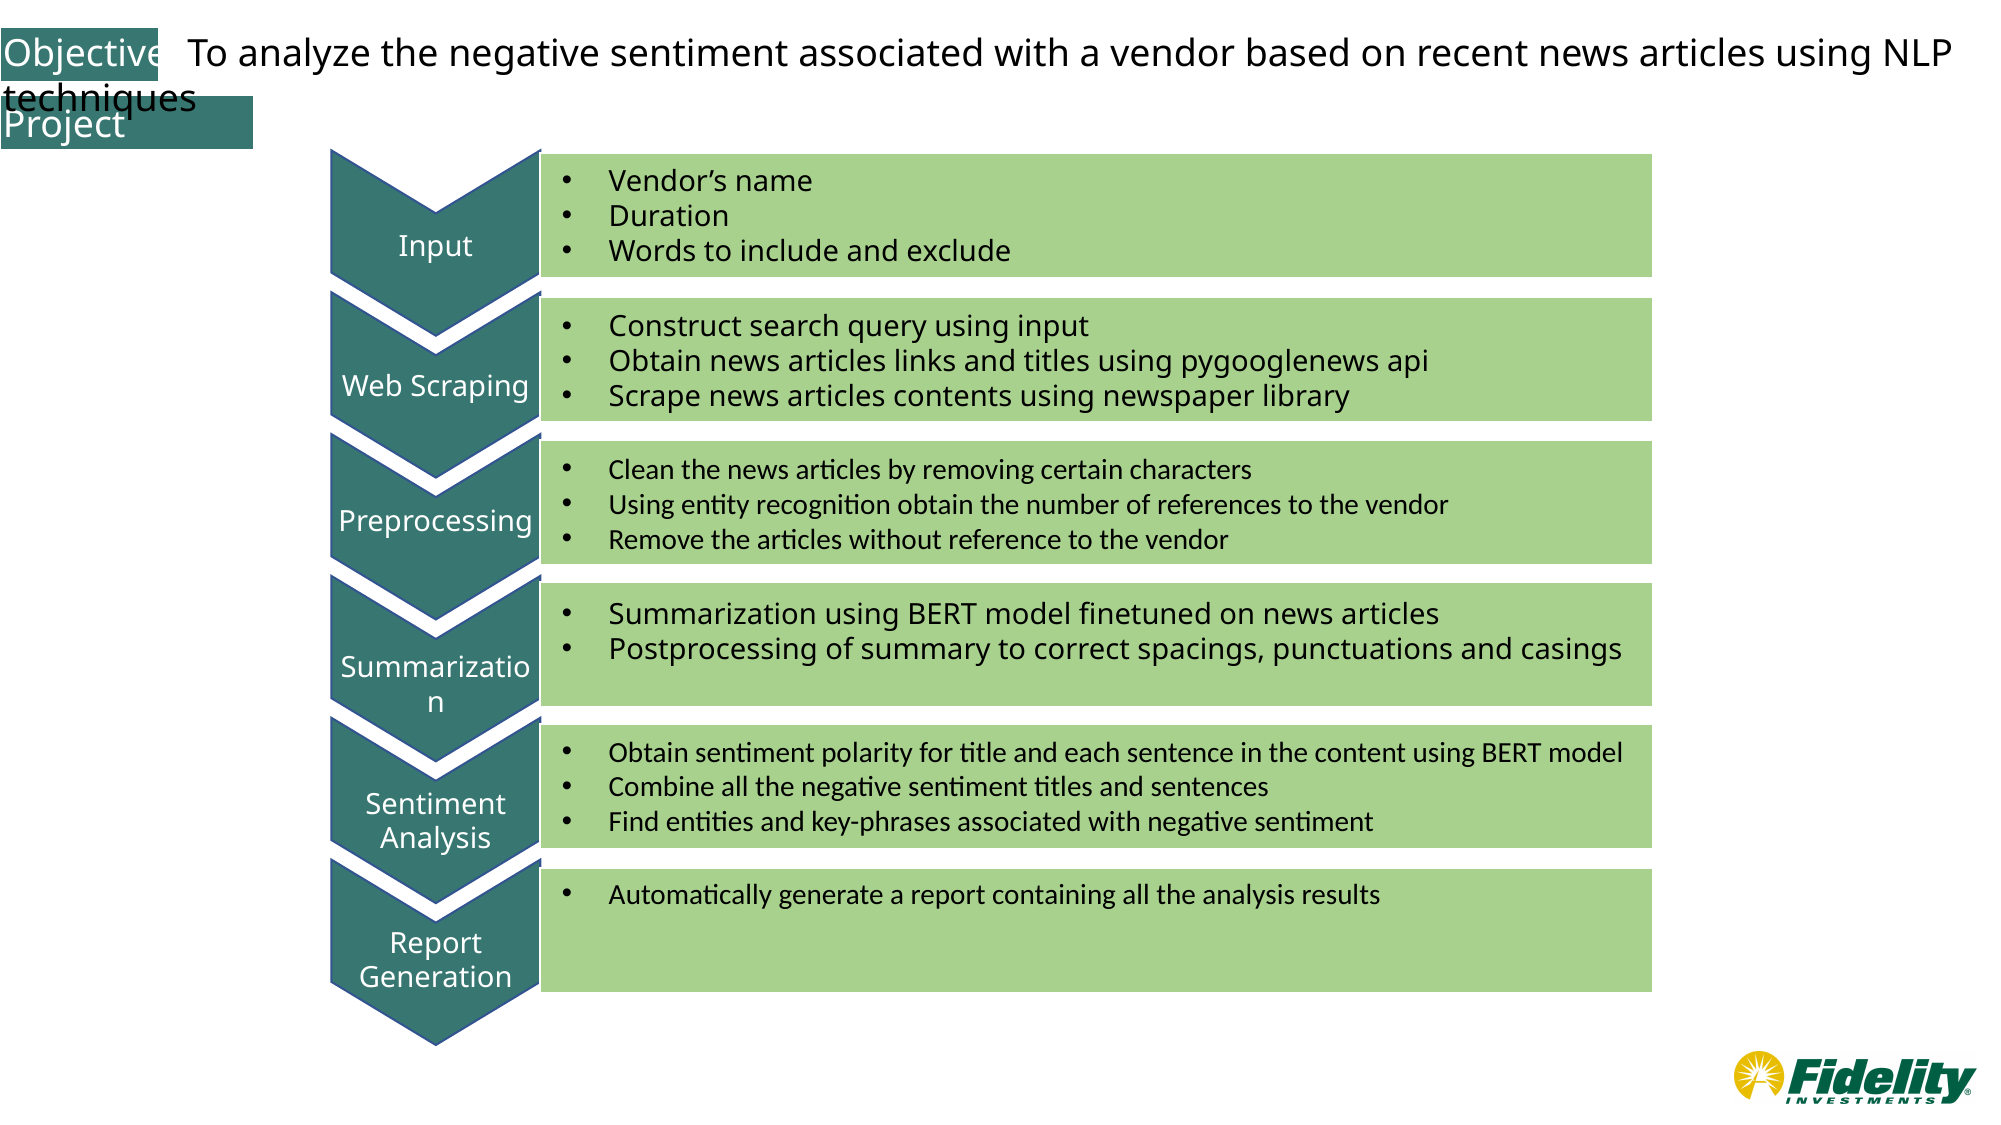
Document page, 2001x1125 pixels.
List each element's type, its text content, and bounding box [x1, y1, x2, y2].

text_box Construct search query using input Obtain news articles links and titles using pygooglenews api Scrape news articles contents using newspaper library [547, 299, 1647, 420]
text_box [539, 439, 1654, 566]
text_box Project Pipeline [0, 127, 288, 198]
text_box Vendor’s name Duration Words to include and exclude [547, 154, 1647, 275]
text_box Summarization [317, 641, 555, 726]
text_box [555, 581, 1654, 708]
text_box [440, 726, 539, 777]
text_box [539, 581, 547, 641]
text_box Web Scraping [317, 360, 547, 410]
text_box [330, 290, 542, 360]
text_box Input [317, 219, 547, 270]
text_box Sentiment Analysis [317, 777, 547, 863]
text_box Objective To analyze the negative sentiment associated with a vendor based on recent news articles using NLP techniques [0, 21, 1989, 127]
text_box [539, 726, 547, 777]
text_box [330, 863, 427, 916]
text_box [330, 410, 539, 479]
text_box Obtain sentiment polarity for title and each sentence in the content using BERT model Combine all the negative sentiment titles and sentences Find entities and key-phrases associated with negative sentiment [547, 725, 1647, 867]
text_box [330, 726, 432, 777]
text_box [444, 863, 542, 916]
text_box [330, 270, 539, 337]
picture [1734, 1051, 1977, 1104]
text_box [367, 863, 505, 905]
text_box [539, 152, 1654, 279]
text_box [539, 296, 1654, 423]
text_box [330, 574, 542, 641]
text_box [330, 148, 542, 219]
text_box Report Generation [317, 916, 555, 1002]
text_box [555, 867, 1654, 994]
text_box [539, 867, 547, 916]
text_box Clean the news articles by removing certain characters Using entity recognition obtain the number of references to the vendor Remove the articles without reference to the vendor [547, 442, 1647, 587]
text_box [439, 432, 542, 494]
text_box [330, 545, 539, 621]
text_box [330, 432, 433, 494]
text_box [555, 723, 1654, 850]
text_box [375, 726, 497, 763]
text_box Preprocessing [317, 494, 547, 545]
text_box Summarization using BERT model finetuned on news articles Postprocessing of summary to correct spacings, punctuations and casings [547, 587, 1647, 673]
text_box [362, 1002, 509, 1047]
text_box Automatically generate a report containing all the analysis results [547, 867, 1647, 918]
